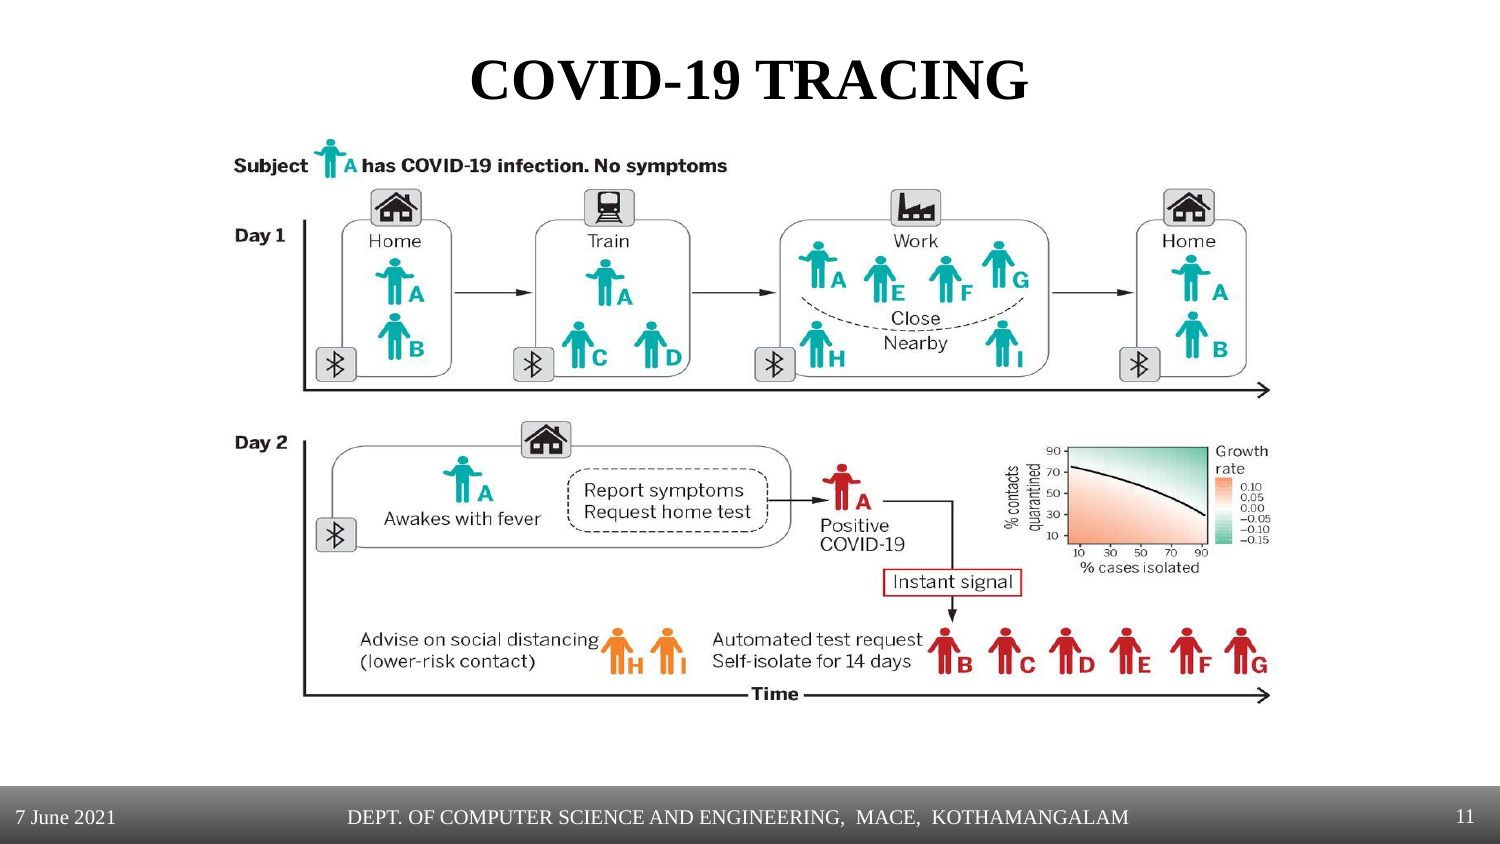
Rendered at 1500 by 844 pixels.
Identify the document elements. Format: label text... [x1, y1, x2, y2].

picture [232, 139, 1278, 705]
title COVID-19 TRACING [51, 26, 1449, 120]
slide_number ‹#› [1400, 786, 1491, 844]
